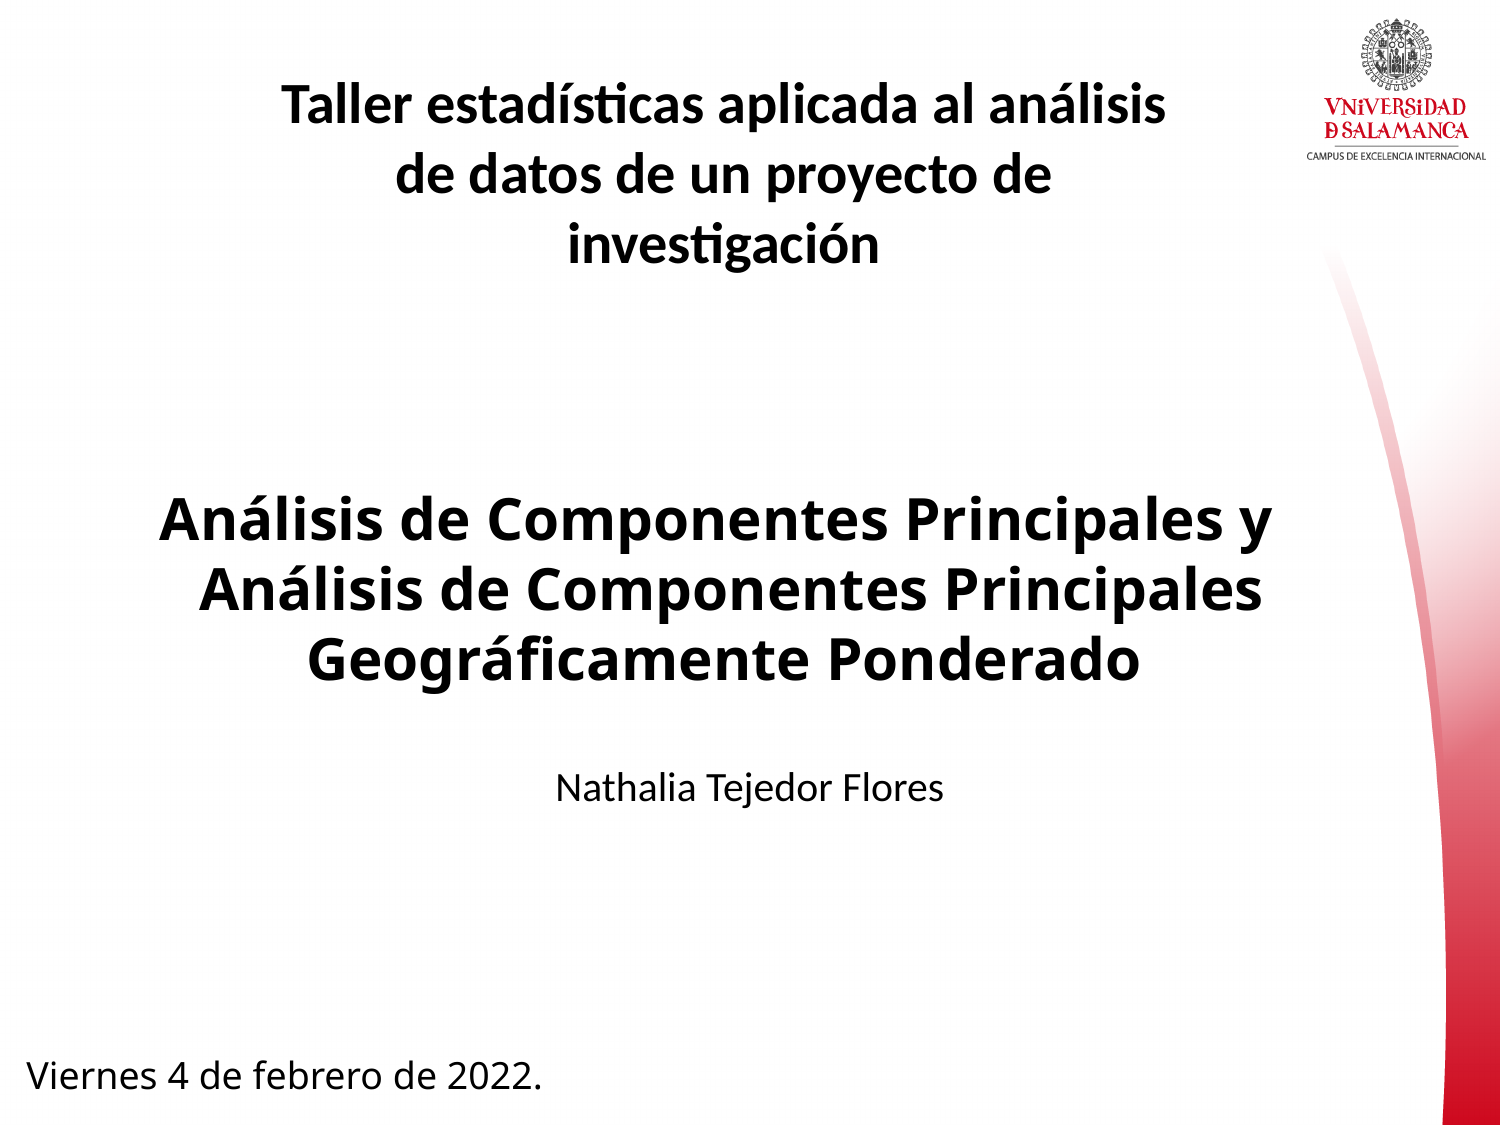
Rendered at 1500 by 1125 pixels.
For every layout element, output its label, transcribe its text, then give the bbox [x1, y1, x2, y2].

text_box Taller estadísticas aplicada al análisis de datos de un proyecto de investigación [233, 58, 1215, 283]
picture [0, 0, 1500, 1125]
text_box Análisis de Componentes Principales y Análisis de Componentes Principales Geográficamente Ponderado [62, 491, 1386, 682]
text_box Viernes 4 de febrero de 2022. [11, 1045, 939, 1105]
text_box Nathalia Tejedor Flores [135, 752, 1365, 818]
